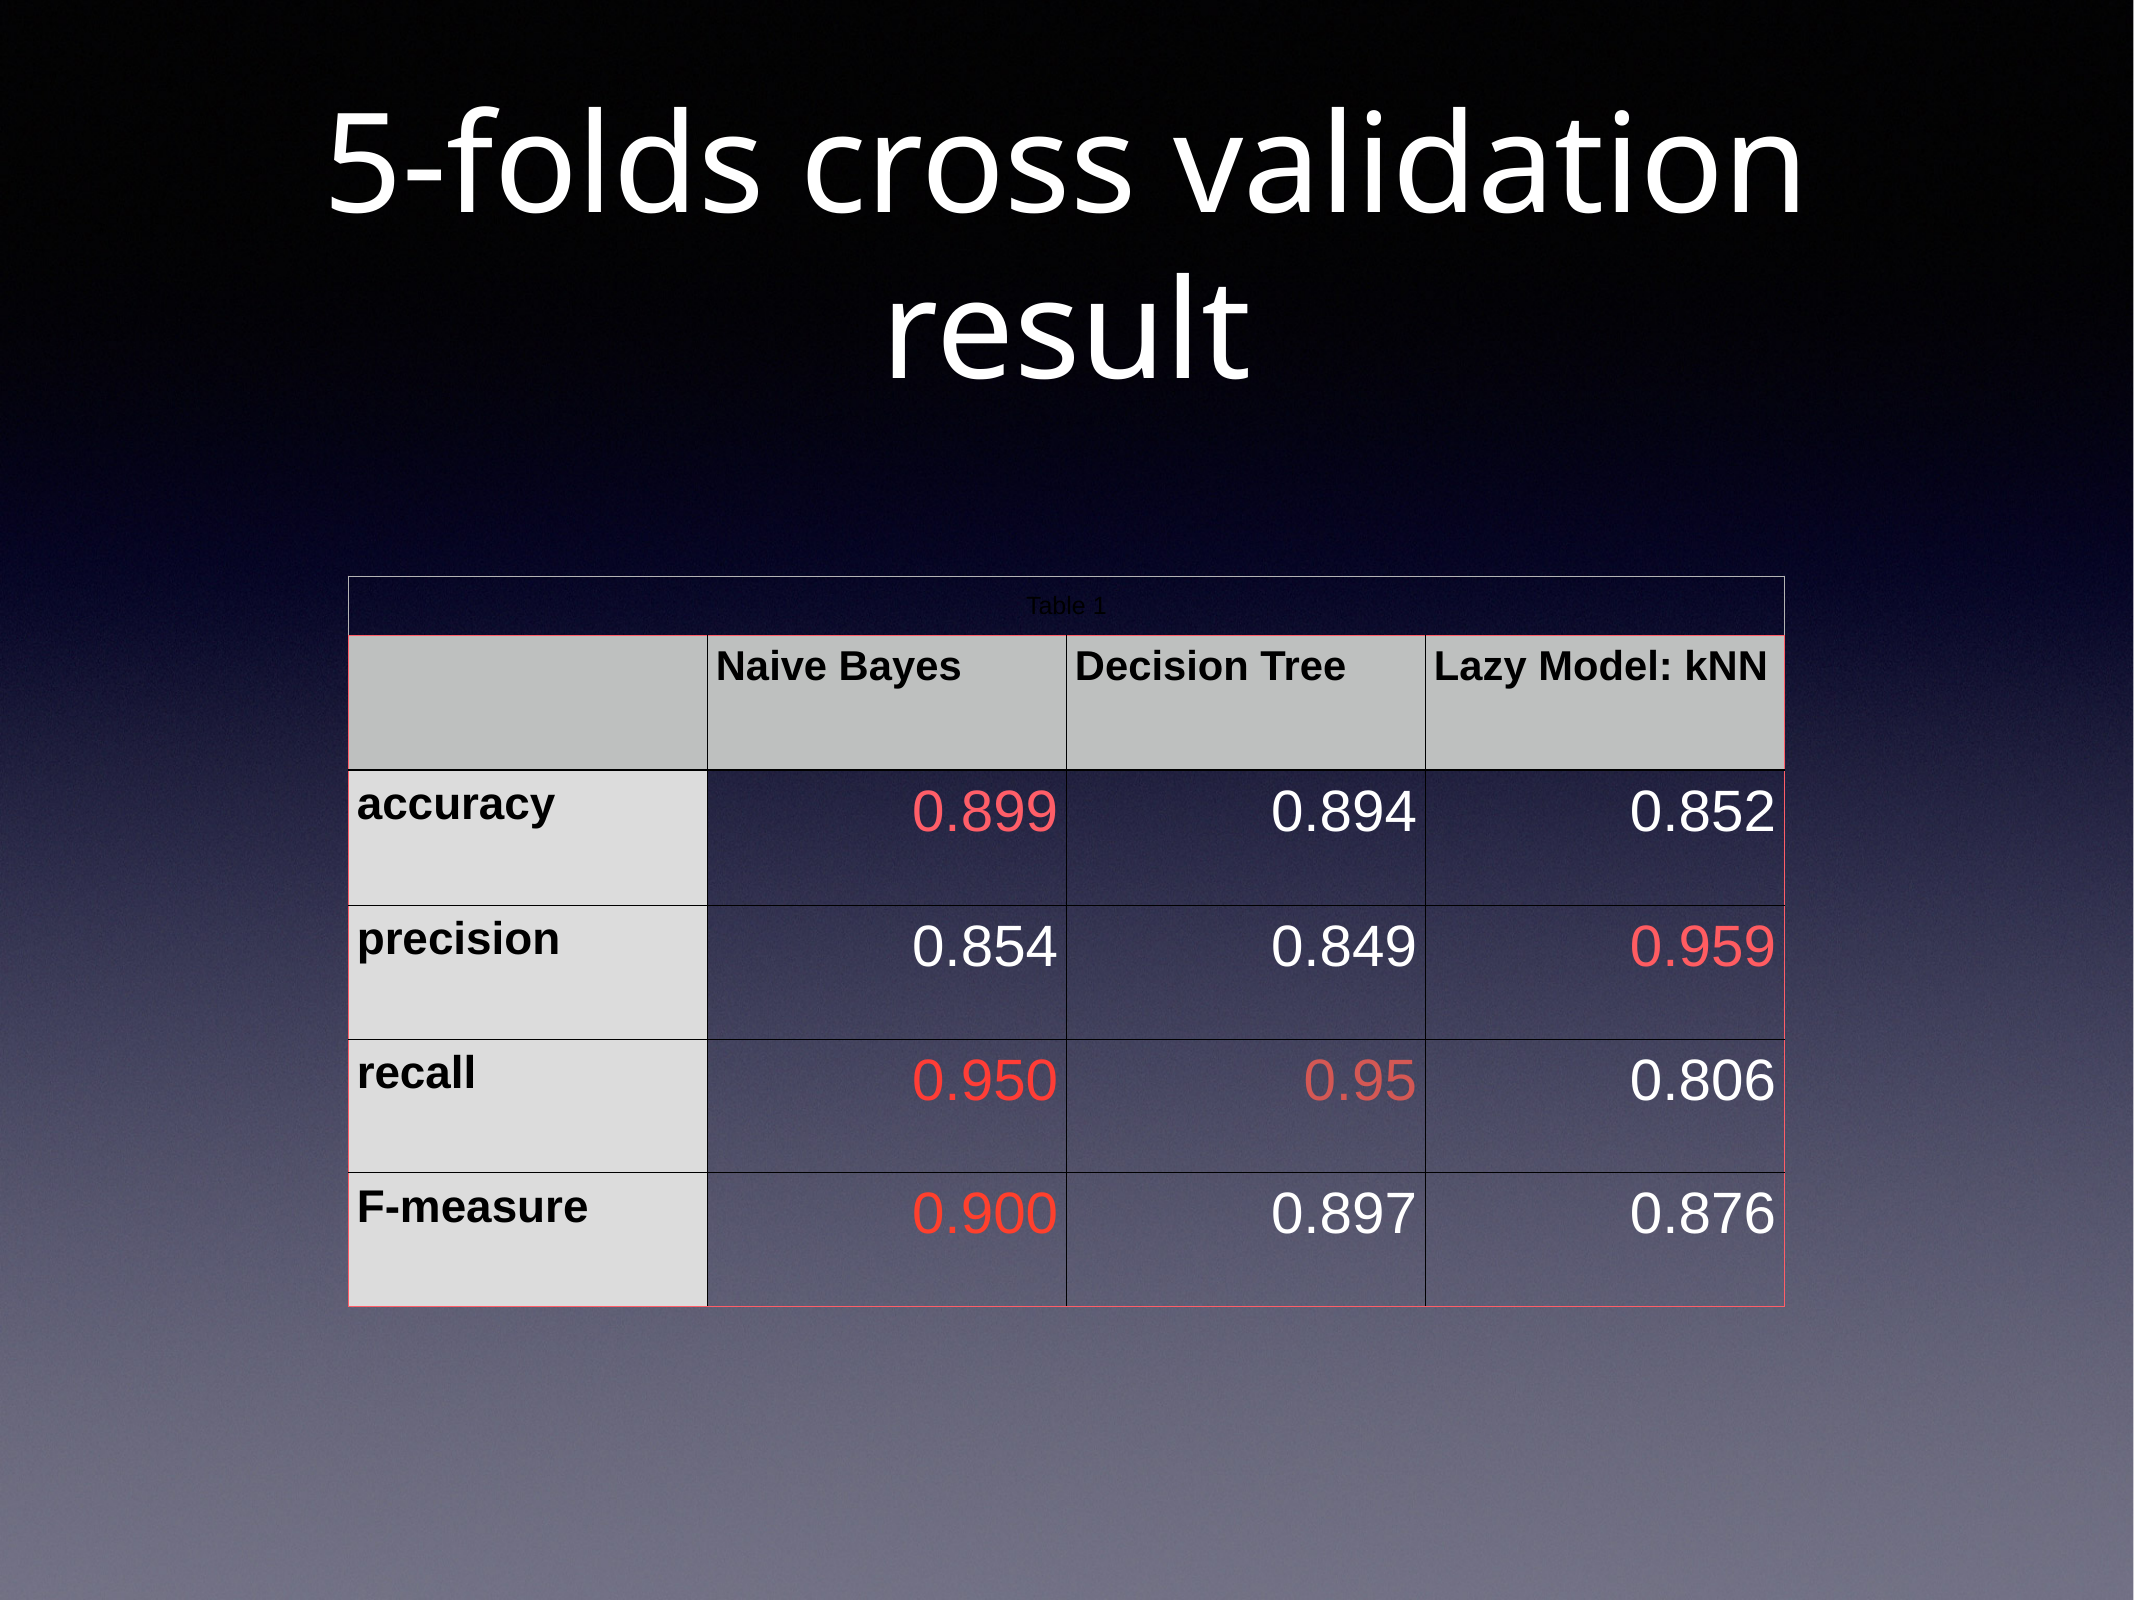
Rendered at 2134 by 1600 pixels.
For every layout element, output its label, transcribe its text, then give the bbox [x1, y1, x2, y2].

table_cell Naive Bayes [708, 636, 1066, 769]
table_cell 0.899 [708, 771, 1066, 905]
table_cell recall [349, 1040, 707, 1172]
table_cell 0.894 [1067, 771, 1425, 905]
title 5-folds cross validation result [155, 66, 1978, 416]
table_cell [349, 636, 707, 769]
table_cell 0.806 [1426, 1040, 1784, 1172]
table_cell 0.854 [708, 906, 1066, 1039]
table_cell 0.95 [1067, 1040, 1425, 1172]
table_cell 0.852 [1426, 771, 1784, 905]
table_cell F-measure [349, 1173, 707, 1306]
picture [0, 0, 2134, 1600]
table_cell Lazy Model: kNN [1426, 636, 1784, 769]
table_cell 0.876 [1426, 1173, 1784, 1306]
table_cell 0.897 [1067, 1173, 1425, 1306]
table_cell accuracy [349, 771, 707, 905]
table_cell 0.849 [1067, 906, 1425, 1039]
table_header Table 1 [349, 577, 1784, 635]
table_cell Decision Tree [1067, 636, 1425, 769]
table_cell 0.959 [1426, 906, 1784, 1039]
table_cell 0.950 [708, 1040, 1066, 1172]
table_cell precision [349, 906, 707, 1039]
table_cell 0.900 [708, 1173, 1066, 1306]
